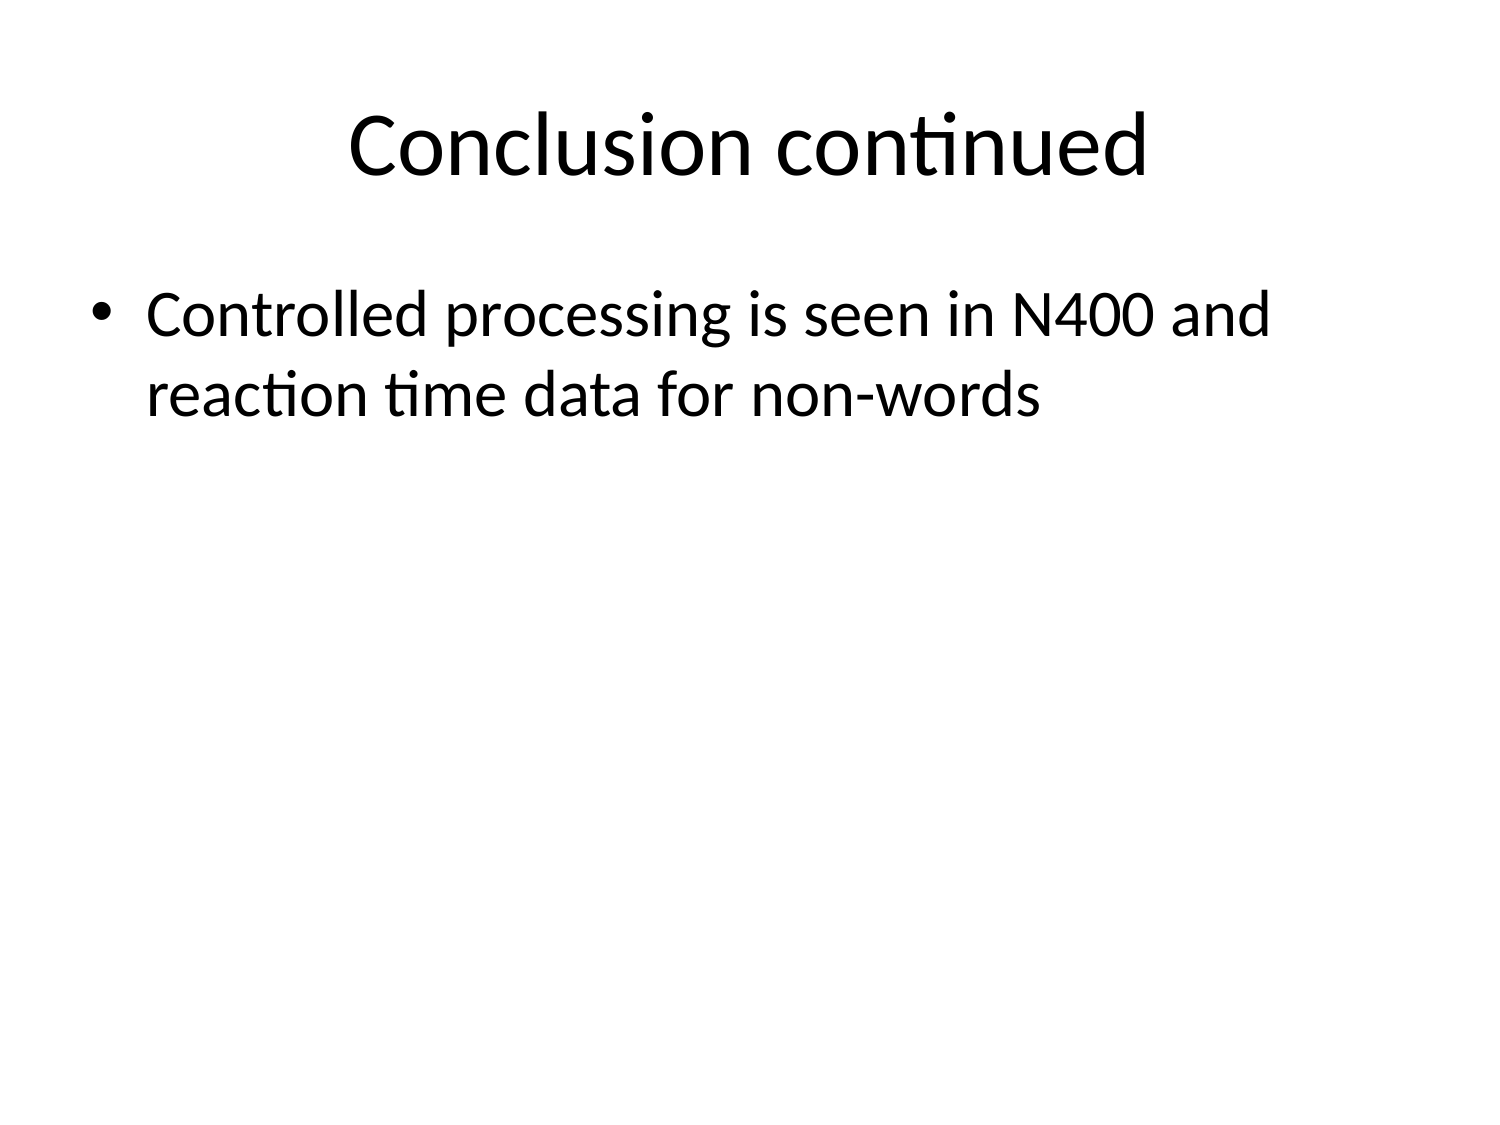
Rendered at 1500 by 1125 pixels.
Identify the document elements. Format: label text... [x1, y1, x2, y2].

title Conclusion continued [75, 45, 1425, 233]
list Controlled processing is seen in N400 and reaction time data for non-words [75, 262, 1425, 1005]
